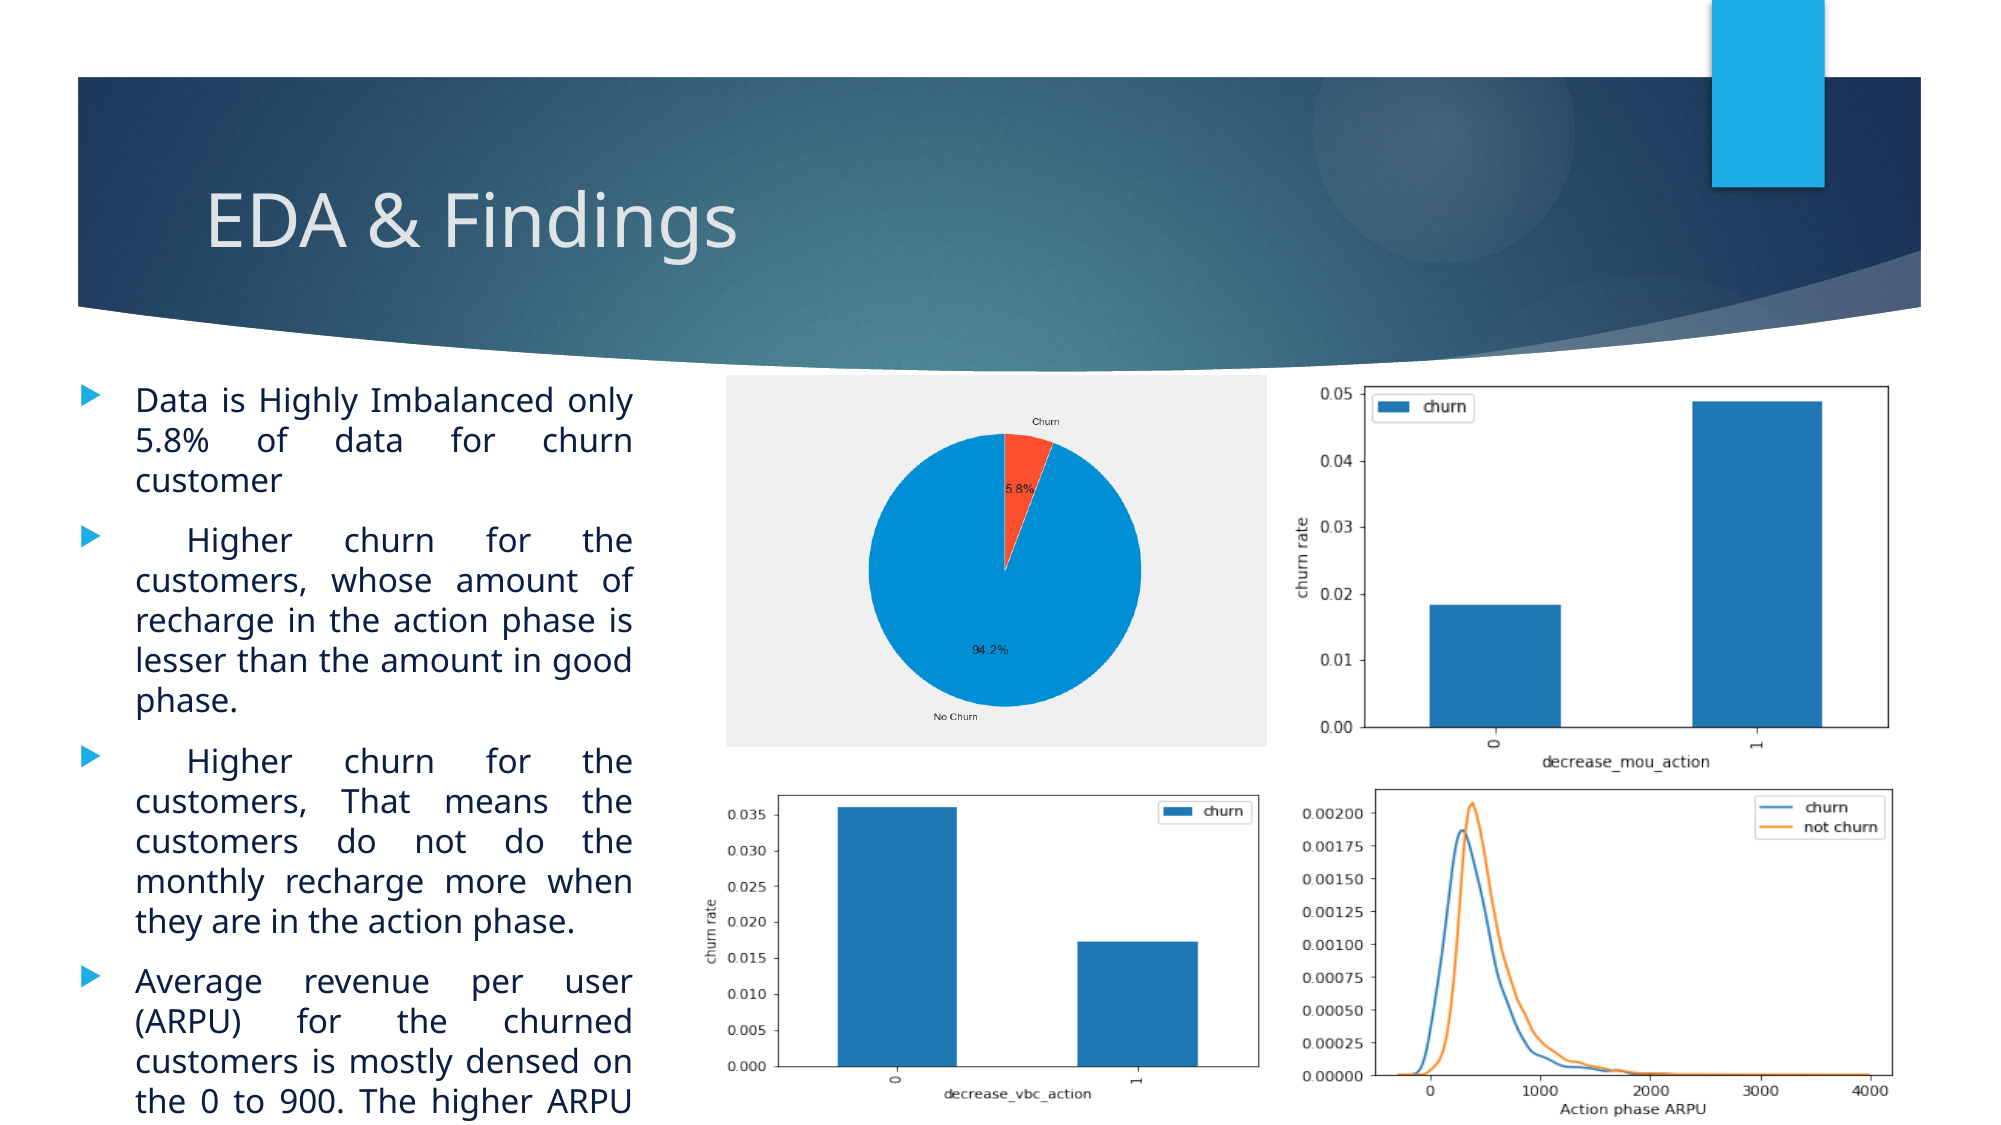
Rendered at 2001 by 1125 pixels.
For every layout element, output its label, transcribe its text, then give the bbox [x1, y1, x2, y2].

picture [725, 375, 1267, 748]
picture [1285, 375, 1903, 1125]
title EDA & Findings [189, 159, 1627, 276]
text_box Data is Highly Imbalanced only 5.8% of data for churn customer Higher churn for the customers, whose amount of recharge in the action phase is lesser than the amount in good phase. Higher churn for the customers, That means the customers do not do the monthly recharge more when they are in the action phase. Average revenue per user (ARPU) for the churned customers is mostly densed on the 0 to 900. The higher ARPU customers are less likely to be churned. [64, 371, 649, 1125]
picture [696, 786, 1267, 1110]
